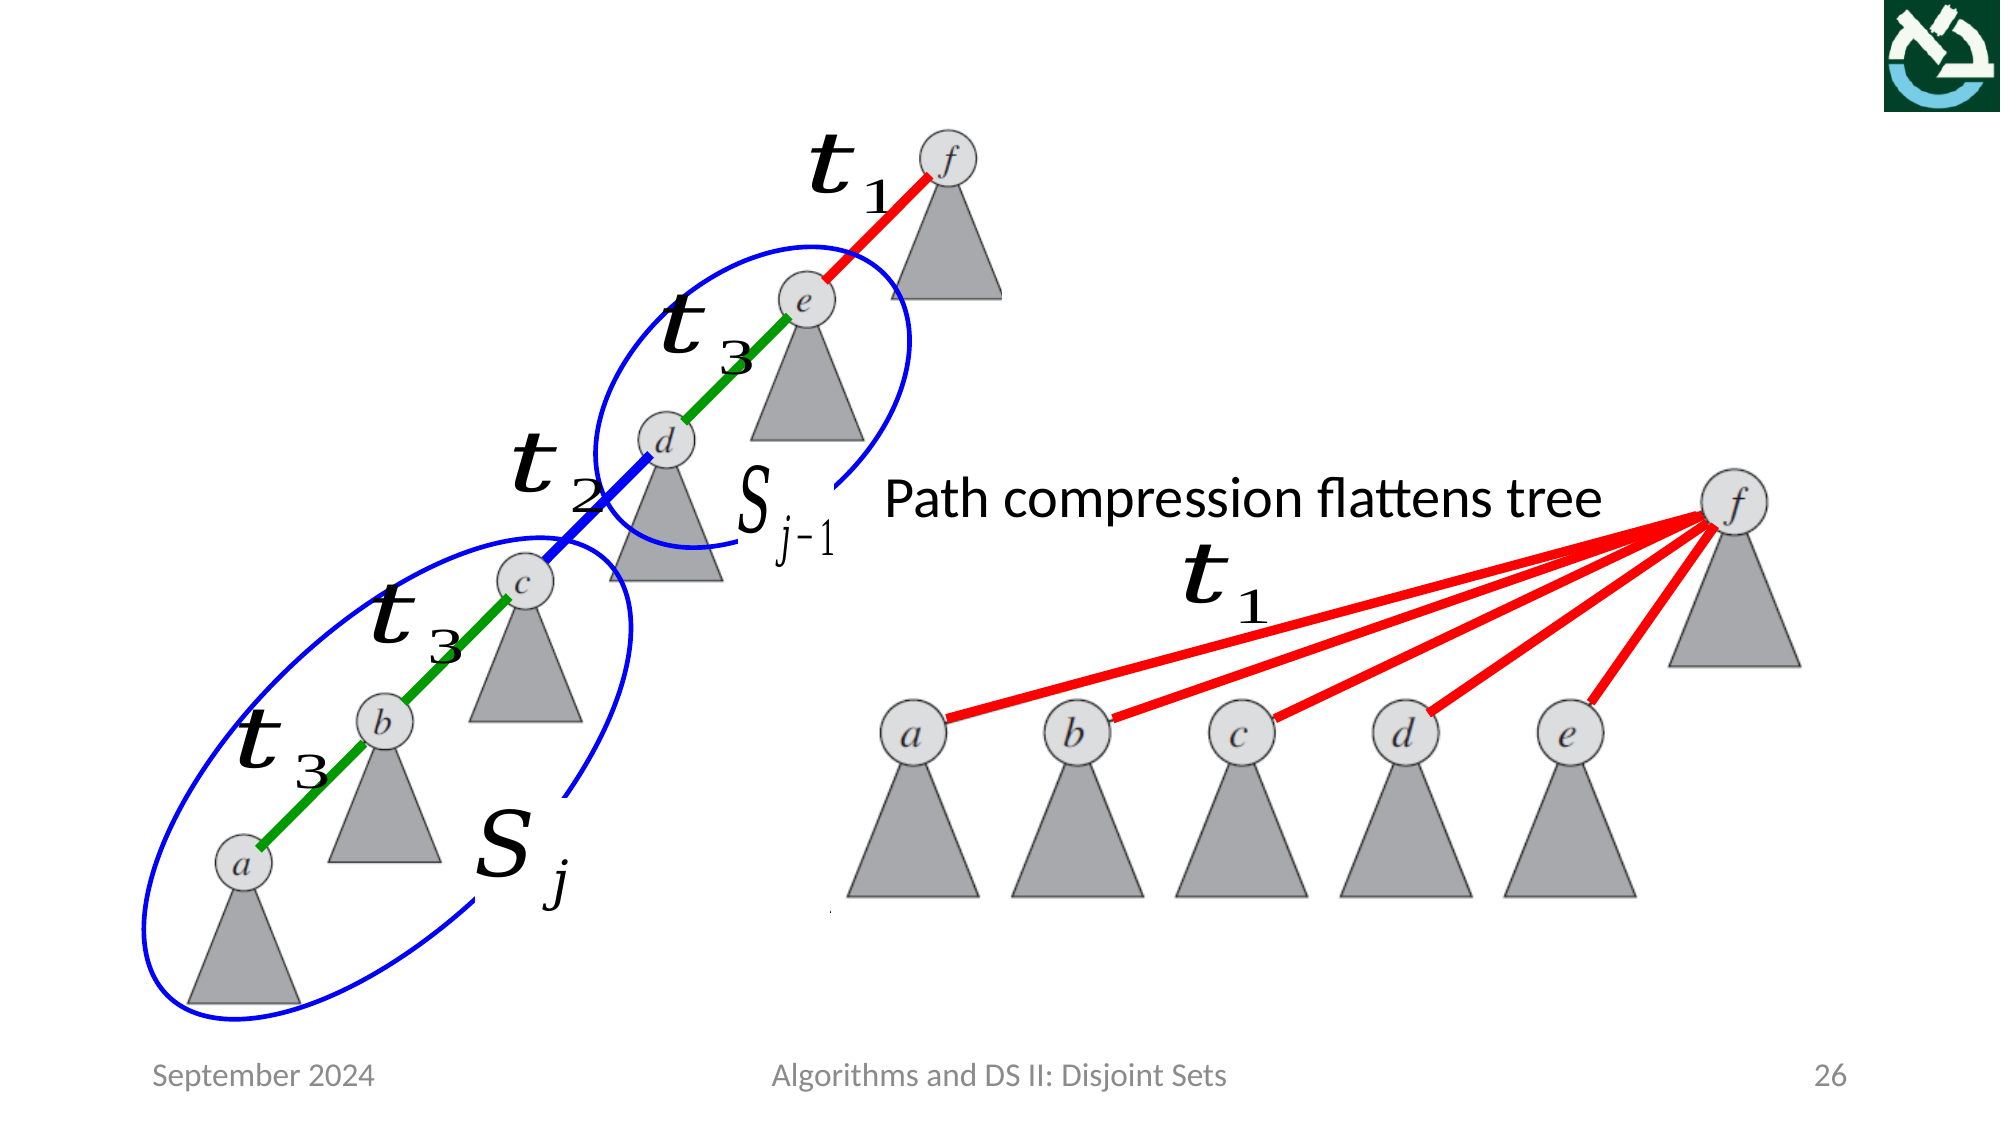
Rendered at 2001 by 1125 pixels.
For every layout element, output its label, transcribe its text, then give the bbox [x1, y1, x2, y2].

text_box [946, 515, 1716, 719]
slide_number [137, 1042, 588, 1103]
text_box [78, 118, 933, 927]
footer Algorithms and DS II: Disjoint Sets [662, 1042, 1338, 1103]
picture [1884, 0, 2000, 112]
slide_number 26 [1412, 1042, 1863, 1103]
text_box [168, 109, 1838, 1016]
